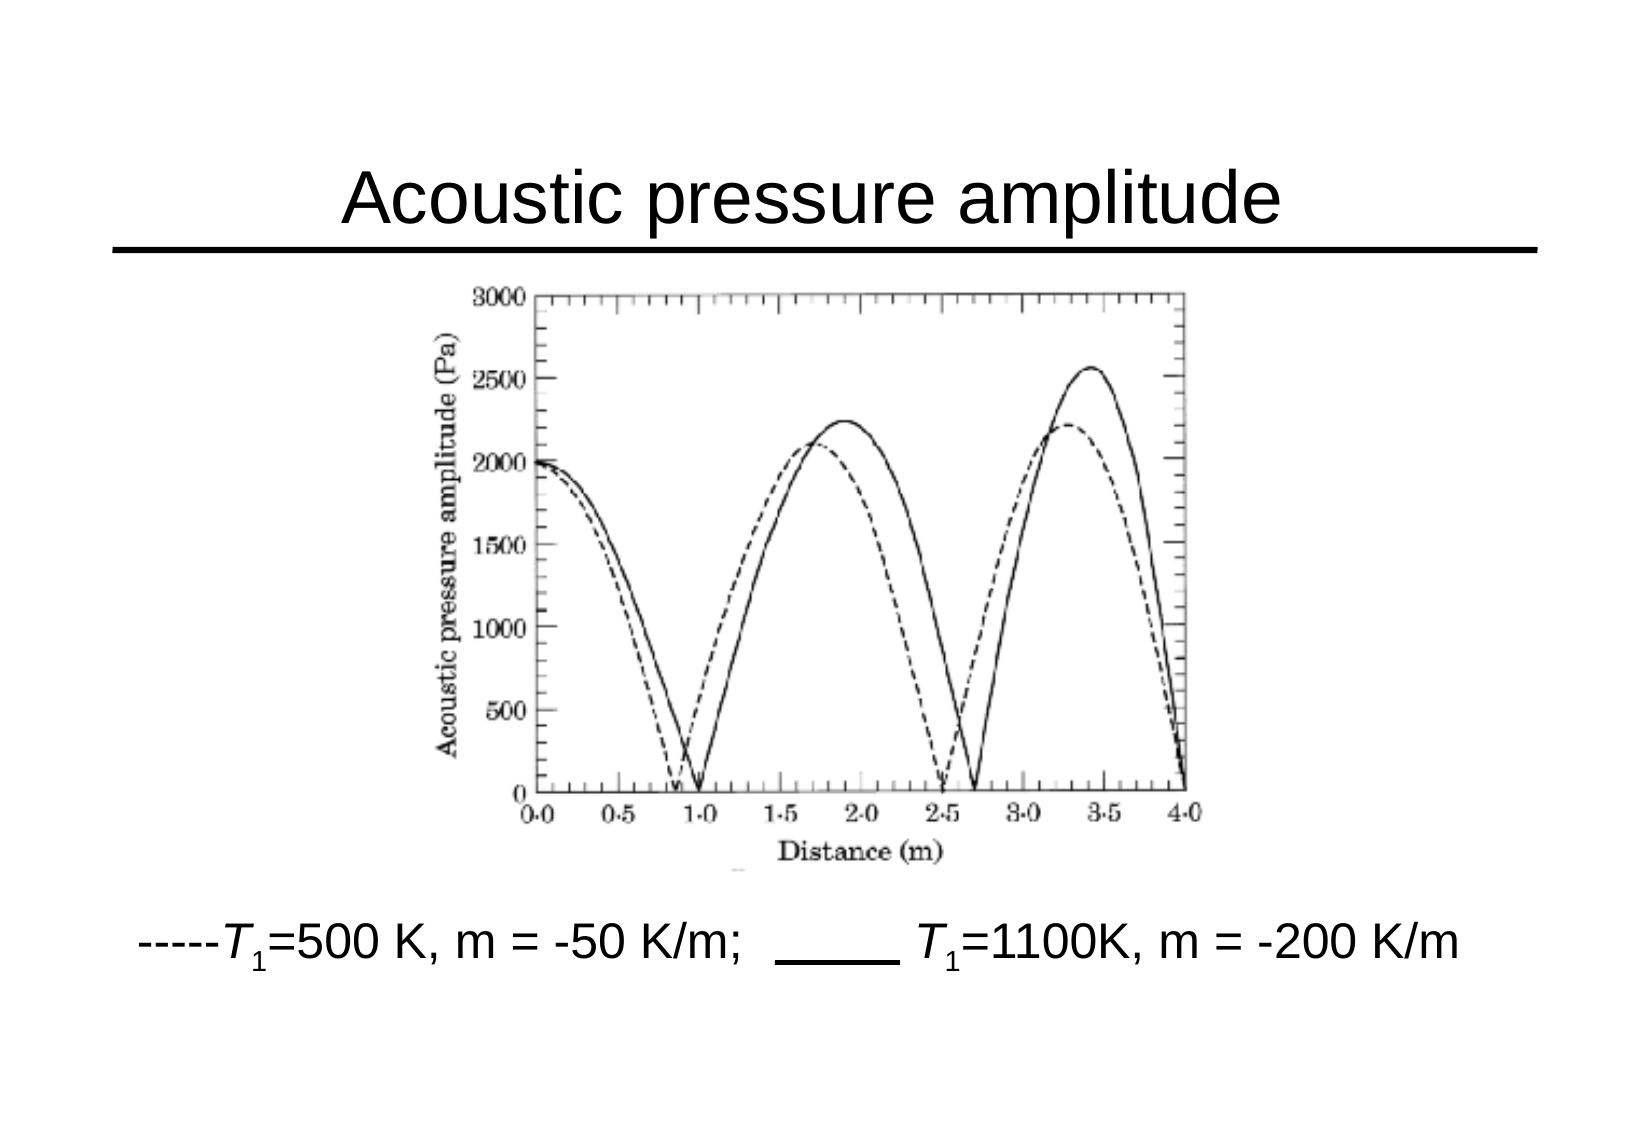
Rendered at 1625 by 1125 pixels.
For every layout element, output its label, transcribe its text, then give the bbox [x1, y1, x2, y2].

title Acoustic pressure amplitude [121, 99, 1503, 288]
list -----T1=500 K, m = -50 K/m; T1=1100K, m = -200 K/m [121, 324, 1503, 1000]
picture [374, 274, 1263, 877]
